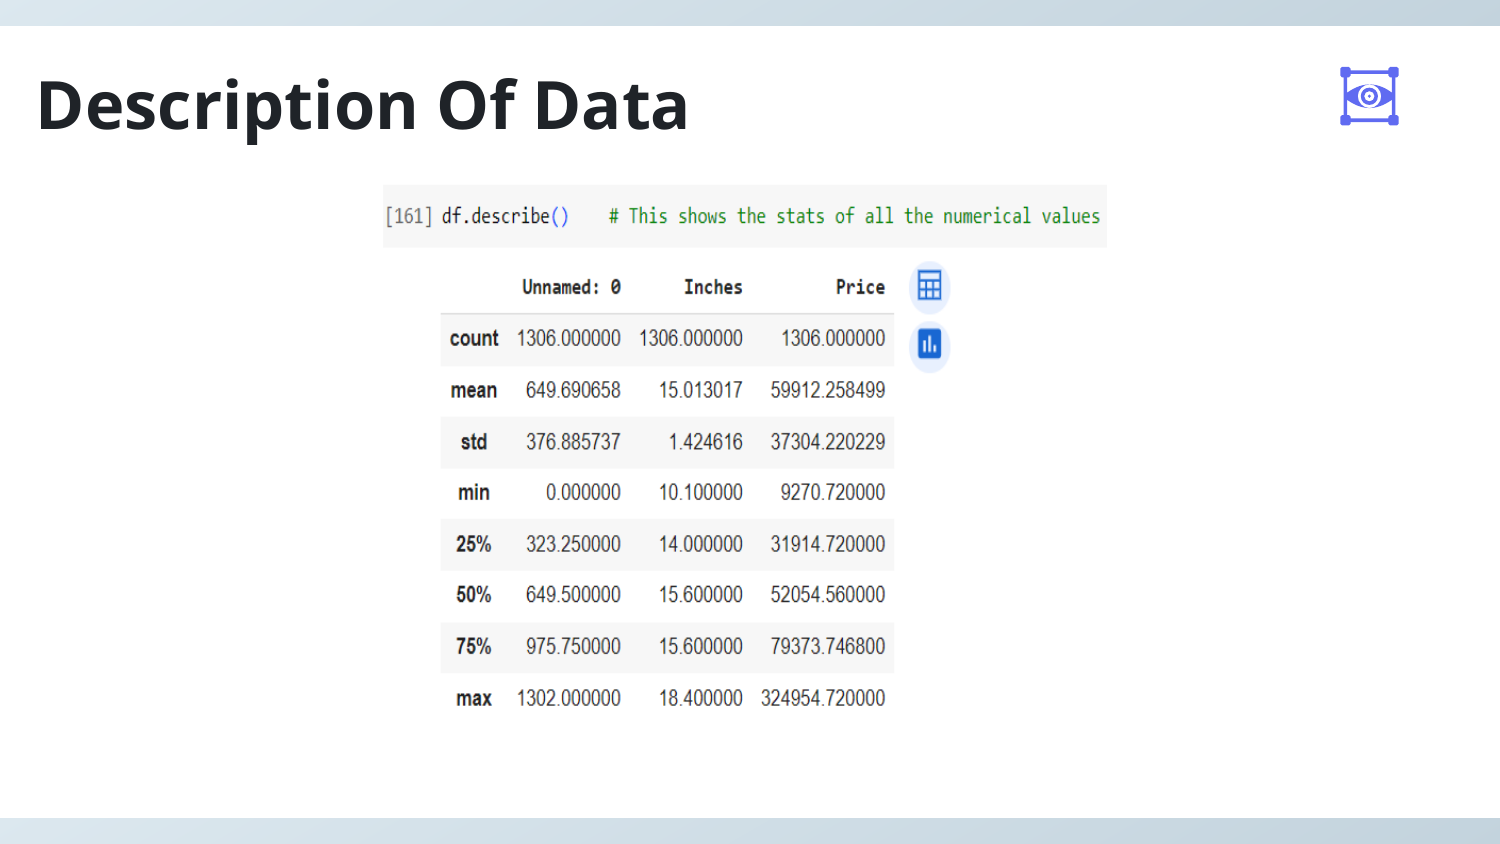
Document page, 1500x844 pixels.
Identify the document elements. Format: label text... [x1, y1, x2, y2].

picture [378, 181, 1107, 755]
title Description Of Data [20, 66, 1391, 159]
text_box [1340, 66, 1399, 126]
